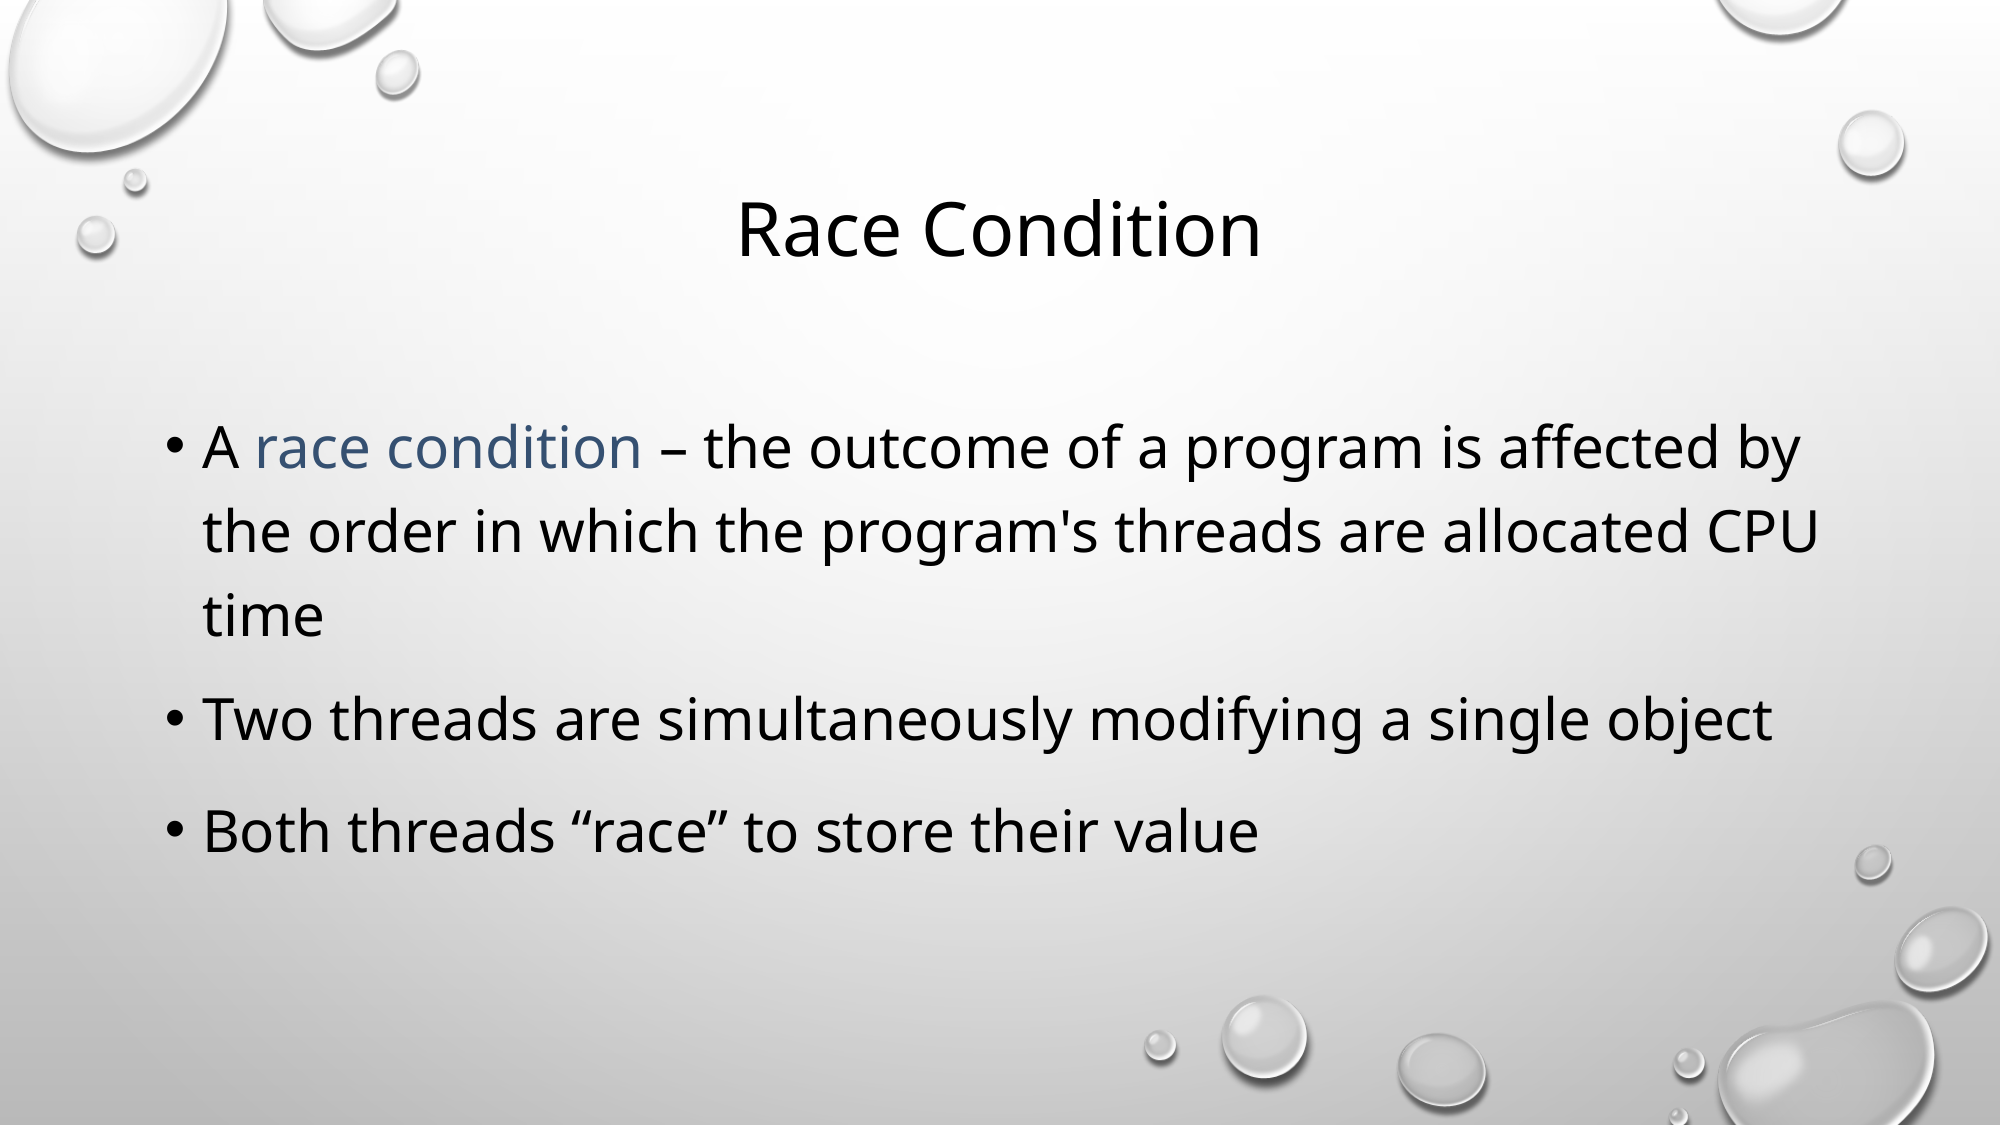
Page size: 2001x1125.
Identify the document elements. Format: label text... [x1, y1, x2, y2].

picture [0, 0, 2000, 1125]
list A race condition – the outcome of a program is affected by the order in which the program's threads are allocated CPU time Two threads are simultaneously modifying a single object Both threads “race” to store their value [149, 388, 1850, 950]
title Race Condition [149, 101, 1851, 364]
